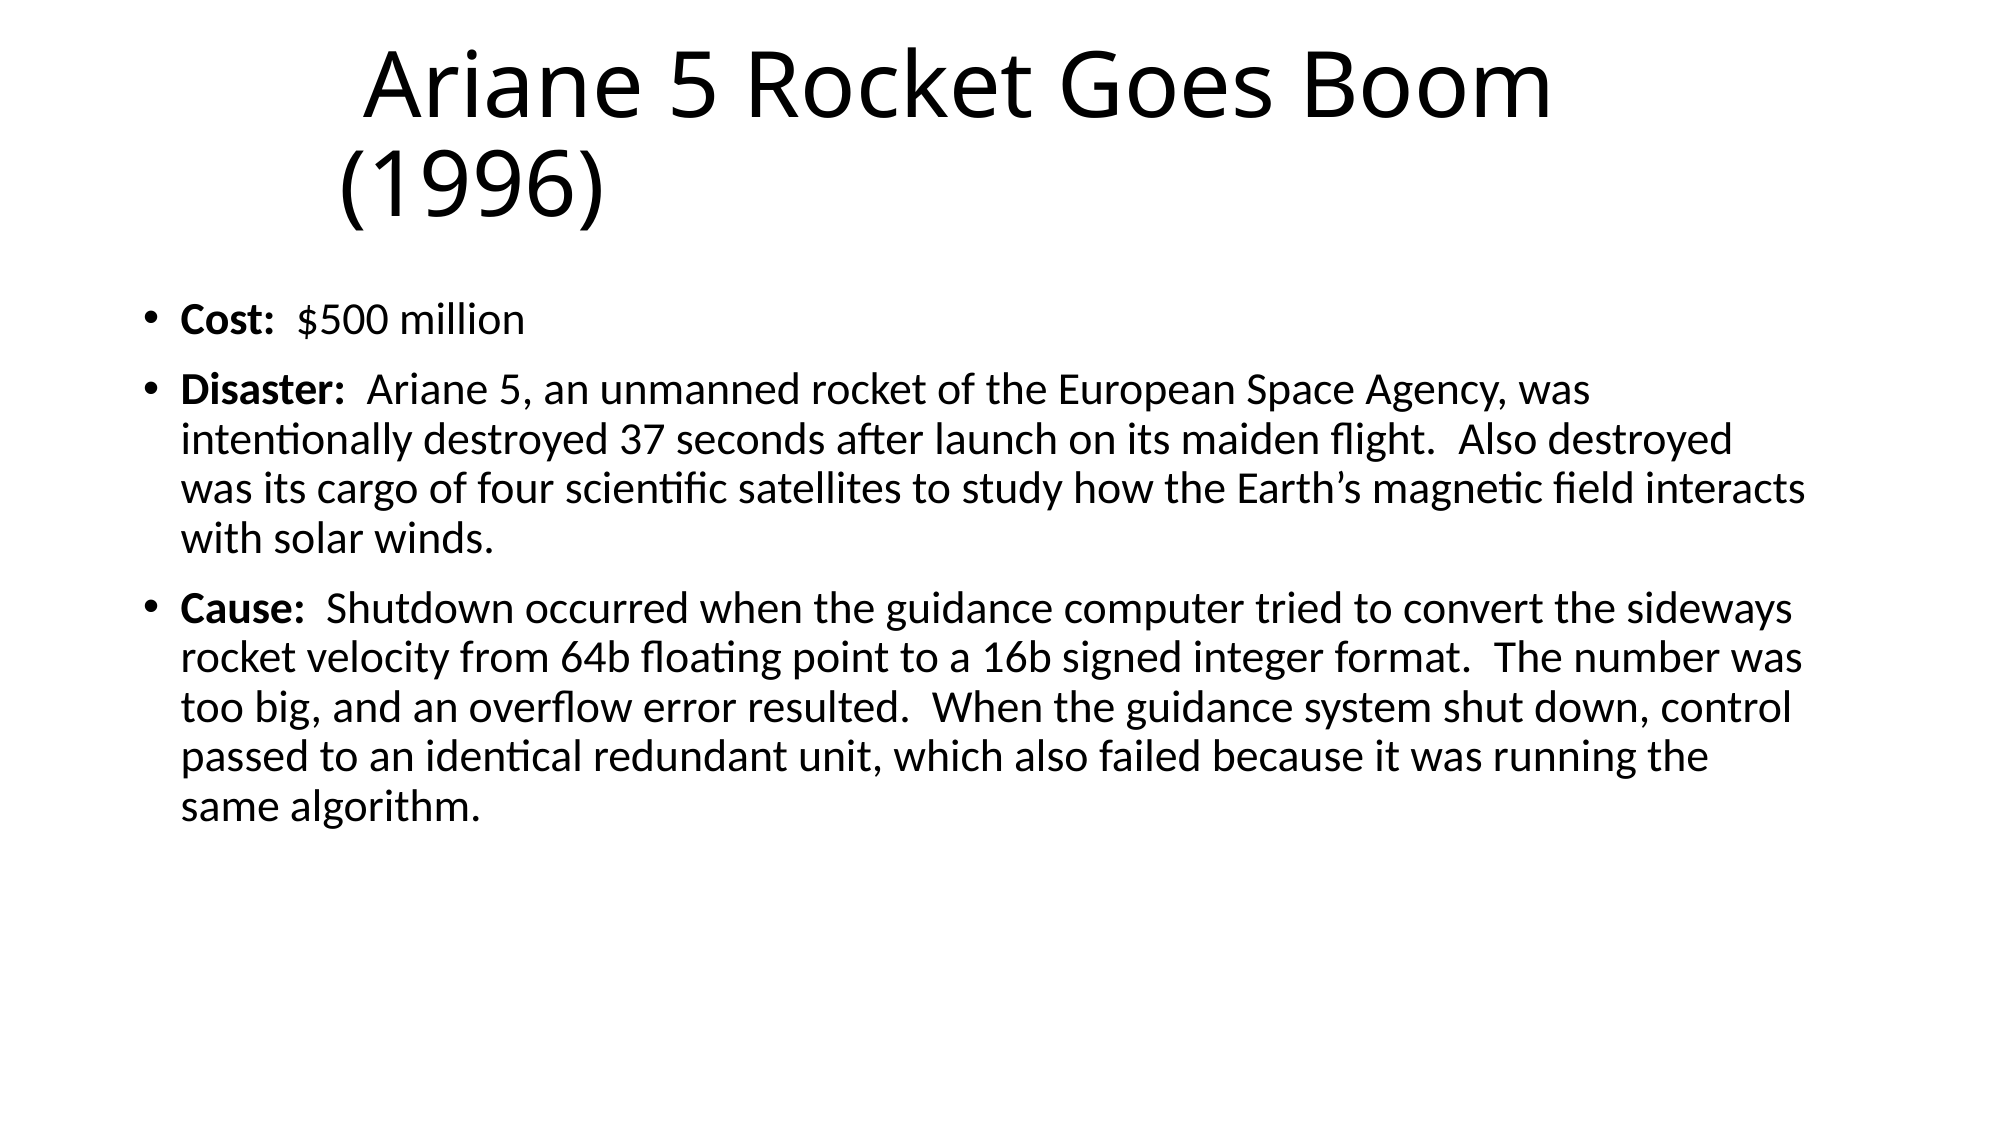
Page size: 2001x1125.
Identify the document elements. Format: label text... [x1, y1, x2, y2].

list Cost: $500 million Disaster: Ariane 5, an unmanned rocket of the European Space Agency, was intentionally destroyed 37 seconds after launch on its maiden flight. Also destroyed was its cargo of four scientific satellites to study how the Earth’s magnetic field interacts with solar winds. Cause: Shutdown occurred when the guidance computer tried to convert the sideways rocket velocity from 64b floating point to a 16b signed integer format. The number was too big, and an overflow error resulted. When the guidance system shut down, control passed to an identical redundant unit, which also failed because it was running the same algorithm. [128, 287, 1829, 1088]
title Ariane 5 Rocket Goes Boom (1996) [324, 24, 1688, 250]
